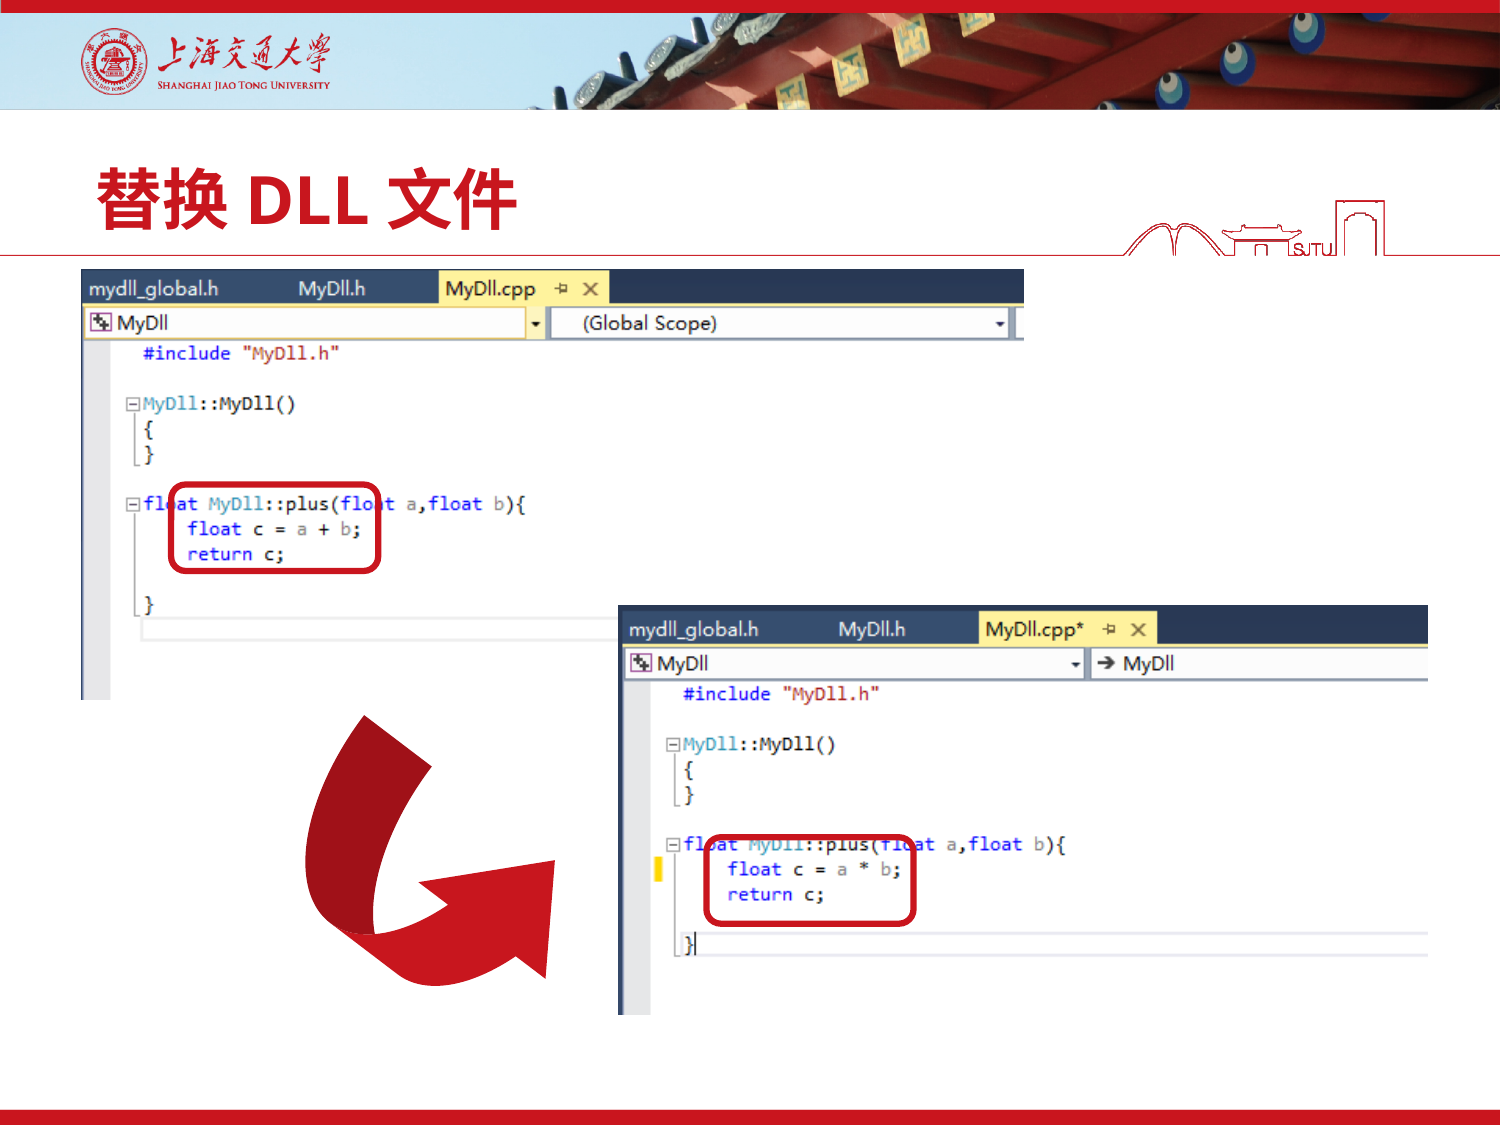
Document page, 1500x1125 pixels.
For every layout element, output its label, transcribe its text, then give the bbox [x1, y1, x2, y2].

picture [0, 200, 1500, 256]
text_box [304, 713, 557, 987]
picture [0, 0, 1500, 110]
title 替换DLL文件 [81, 159, 1455, 254]
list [80, 269, 1024, 700]
picture [618, 605, 1428, 1015]
